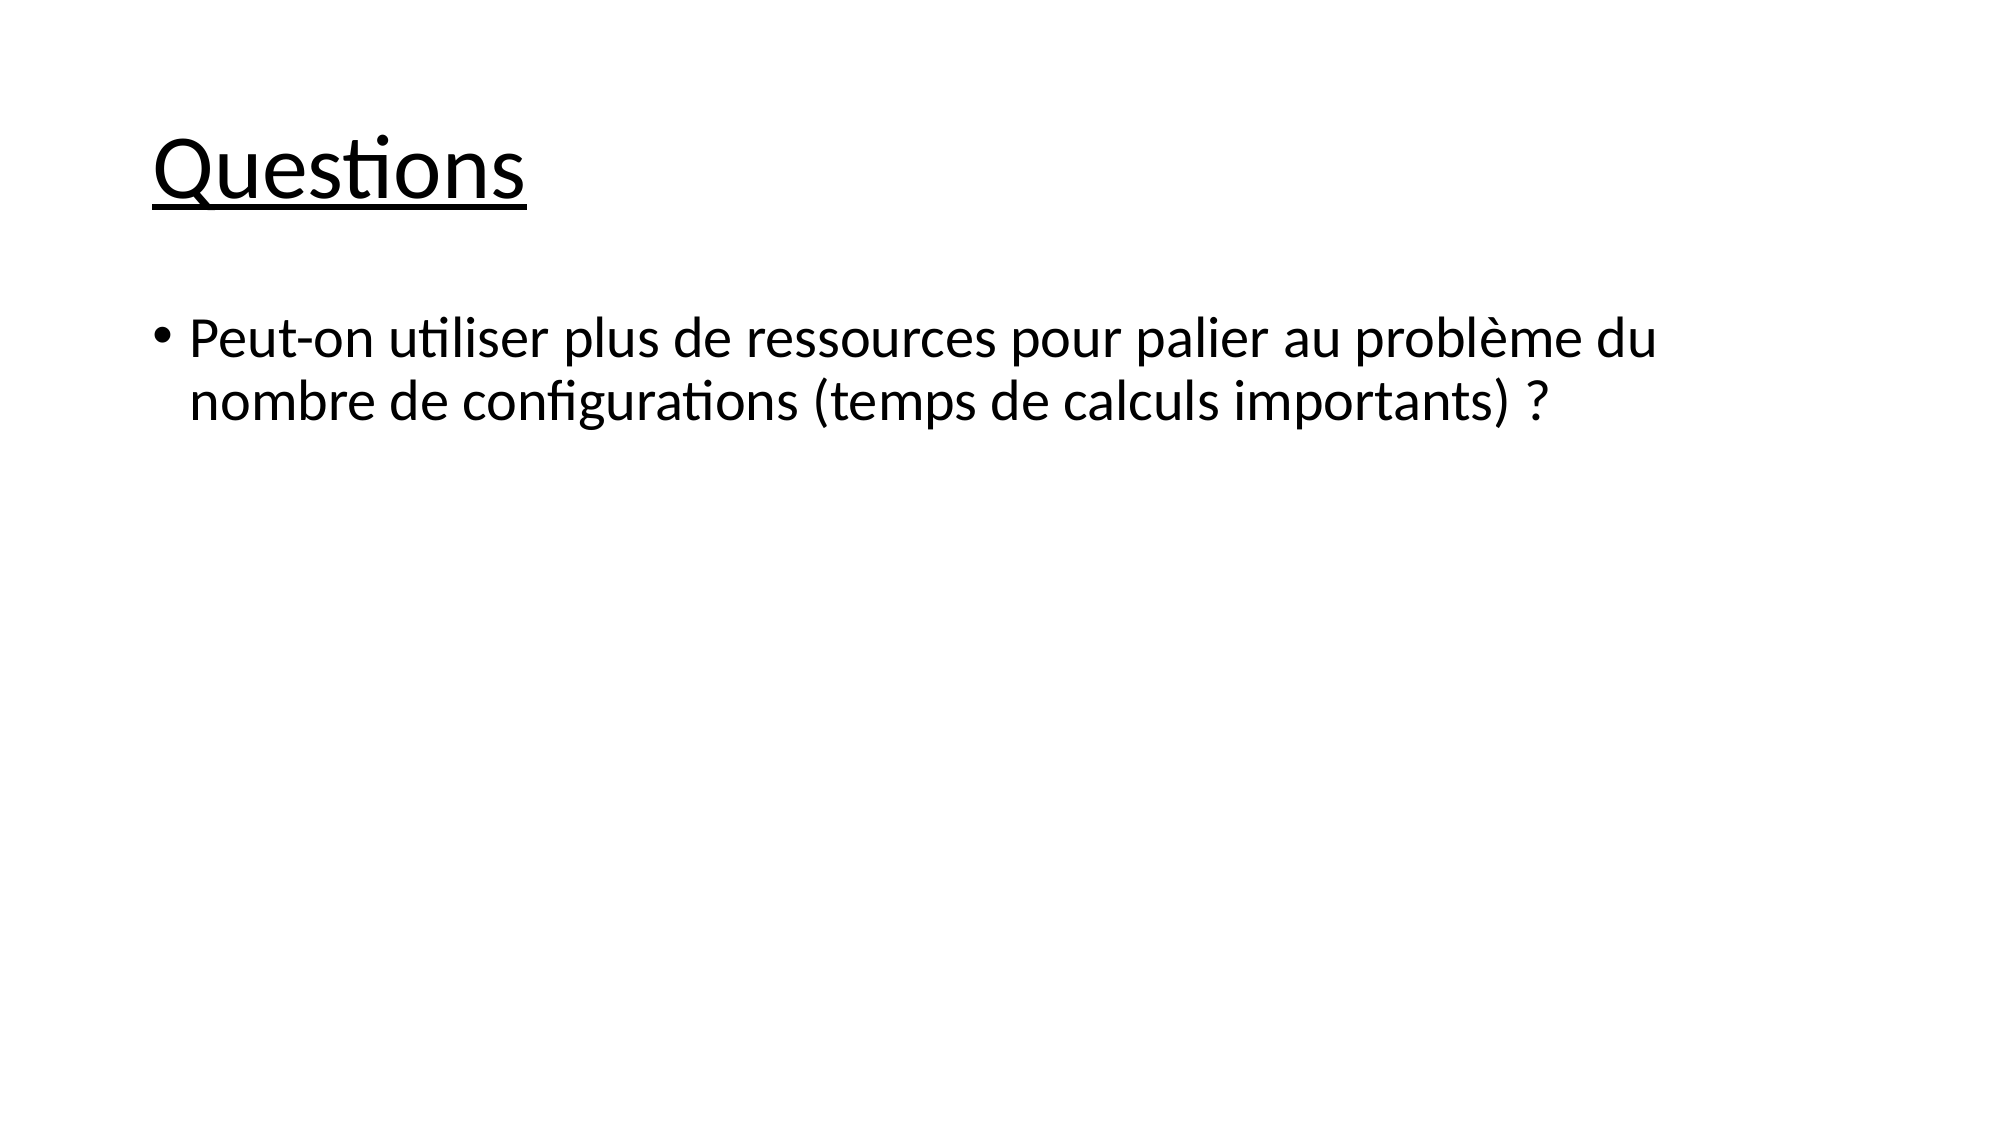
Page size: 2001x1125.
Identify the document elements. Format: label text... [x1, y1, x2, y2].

list Peut-on utiliser plus de ressources pour palier au problème du nombre de configurations (temps de calculs importants) ? [137, 299, 1863, 1014]
title Questions [137, 59, 1863, 278]
